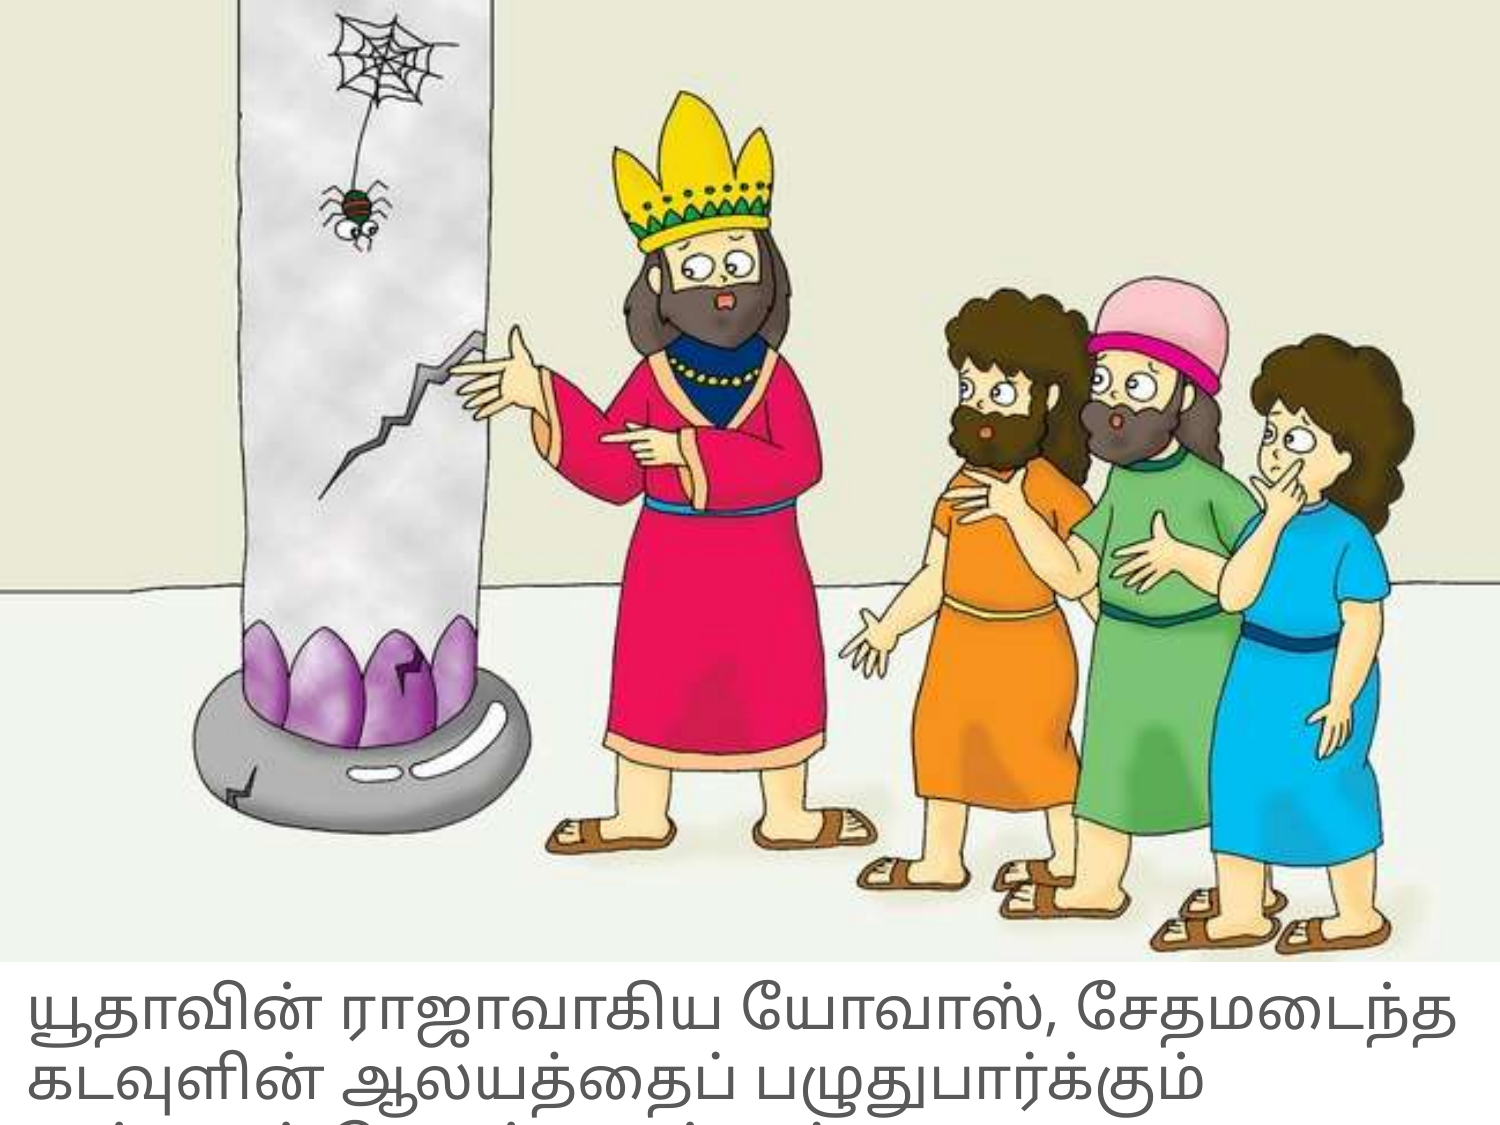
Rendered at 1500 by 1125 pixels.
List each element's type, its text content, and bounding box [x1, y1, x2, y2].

picture [0, 0, 1500, 963]
text_box யூதாவின் ராஜாவாகிய யோவாஸ், சேதமடைந்த கடவுளின் ஆலயத்தைப் பழுதுபார்க்கும் எண்ணம் கொண்டிருந்தார். [11, 970, 1483, 1125]
